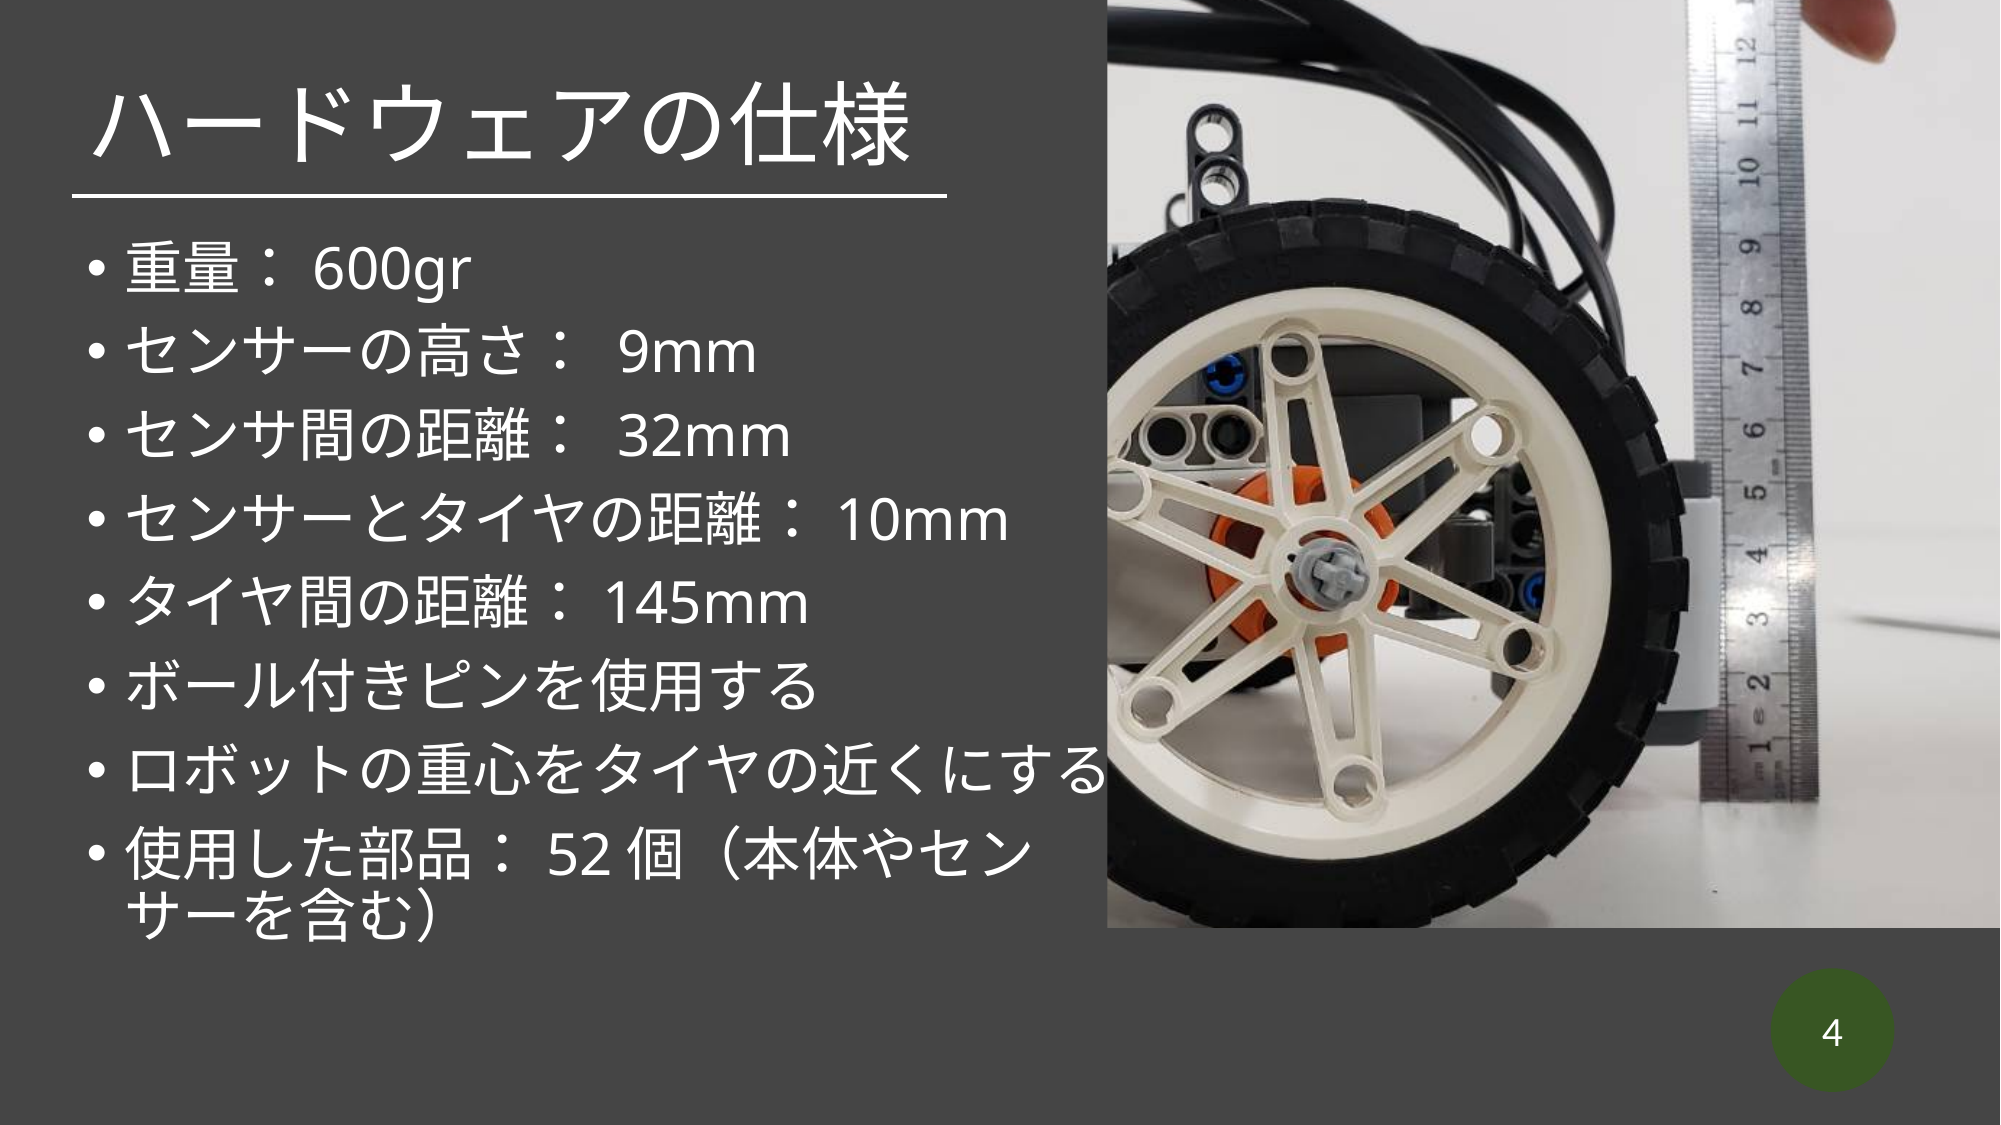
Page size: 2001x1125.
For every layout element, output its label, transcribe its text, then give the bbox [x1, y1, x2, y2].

list 重量：600gr センサーの高さ： 9mm センサ間の距離： 32mm センサーとタイヤの距離：10mm タイヤ間の距離：145mm ボール付きピンを使用する ロボットの重心をタイヤの近くにする 使用した部品：52個（本体やセンサーを含む） [71, 231, 1155, 1044]
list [1107, 0, 2000, 928]
slide_number 4 [1770, 968, 1895, 1092]
title ハードウェアの仕様 [71, 0, 1107, 231]
